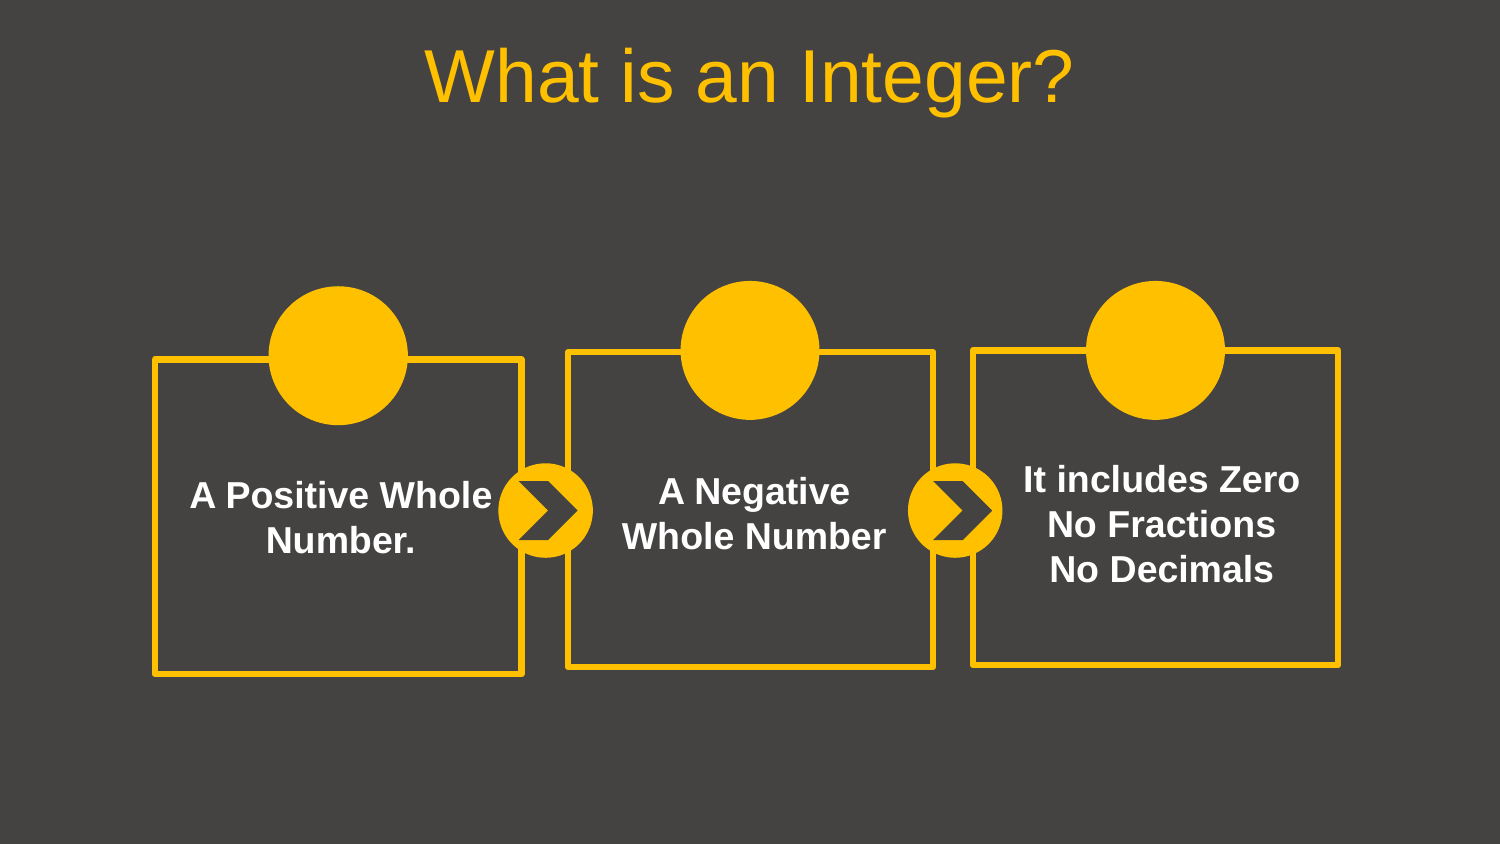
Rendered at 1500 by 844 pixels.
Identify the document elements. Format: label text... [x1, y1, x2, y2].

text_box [498, 463, 594, 558]
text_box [907, 463, 1003, 558]
list What is an Integer? [0, 25, 1500, 120]
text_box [567, 280, 934, 668]
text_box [154, 285, 522, 675]
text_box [972, 280, 1339, 666]
